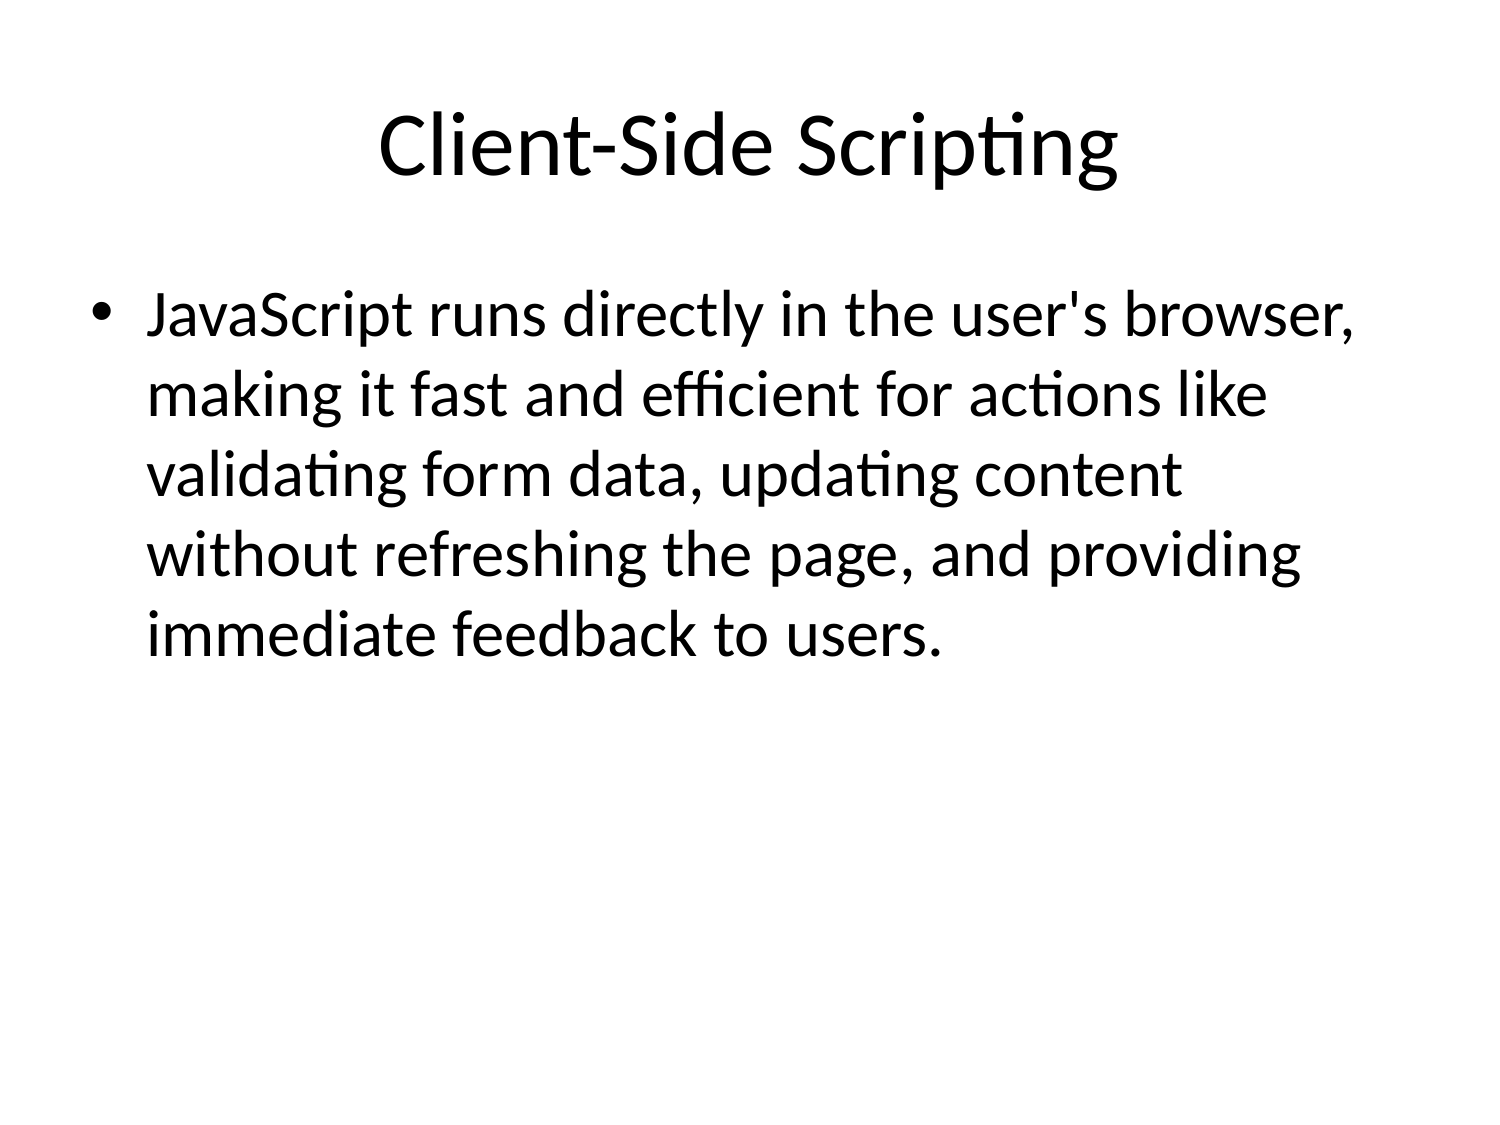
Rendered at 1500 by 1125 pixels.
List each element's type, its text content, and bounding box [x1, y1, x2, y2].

title Client-Side Scripting [75, 45, 1425, 233]
list JavaScript runs directly in the user's browser, making it fast and efficient for actions like validating form data, updating content without refreshing the page, and providing immediate feedback to users. [75, 262, 1425, 1005]
